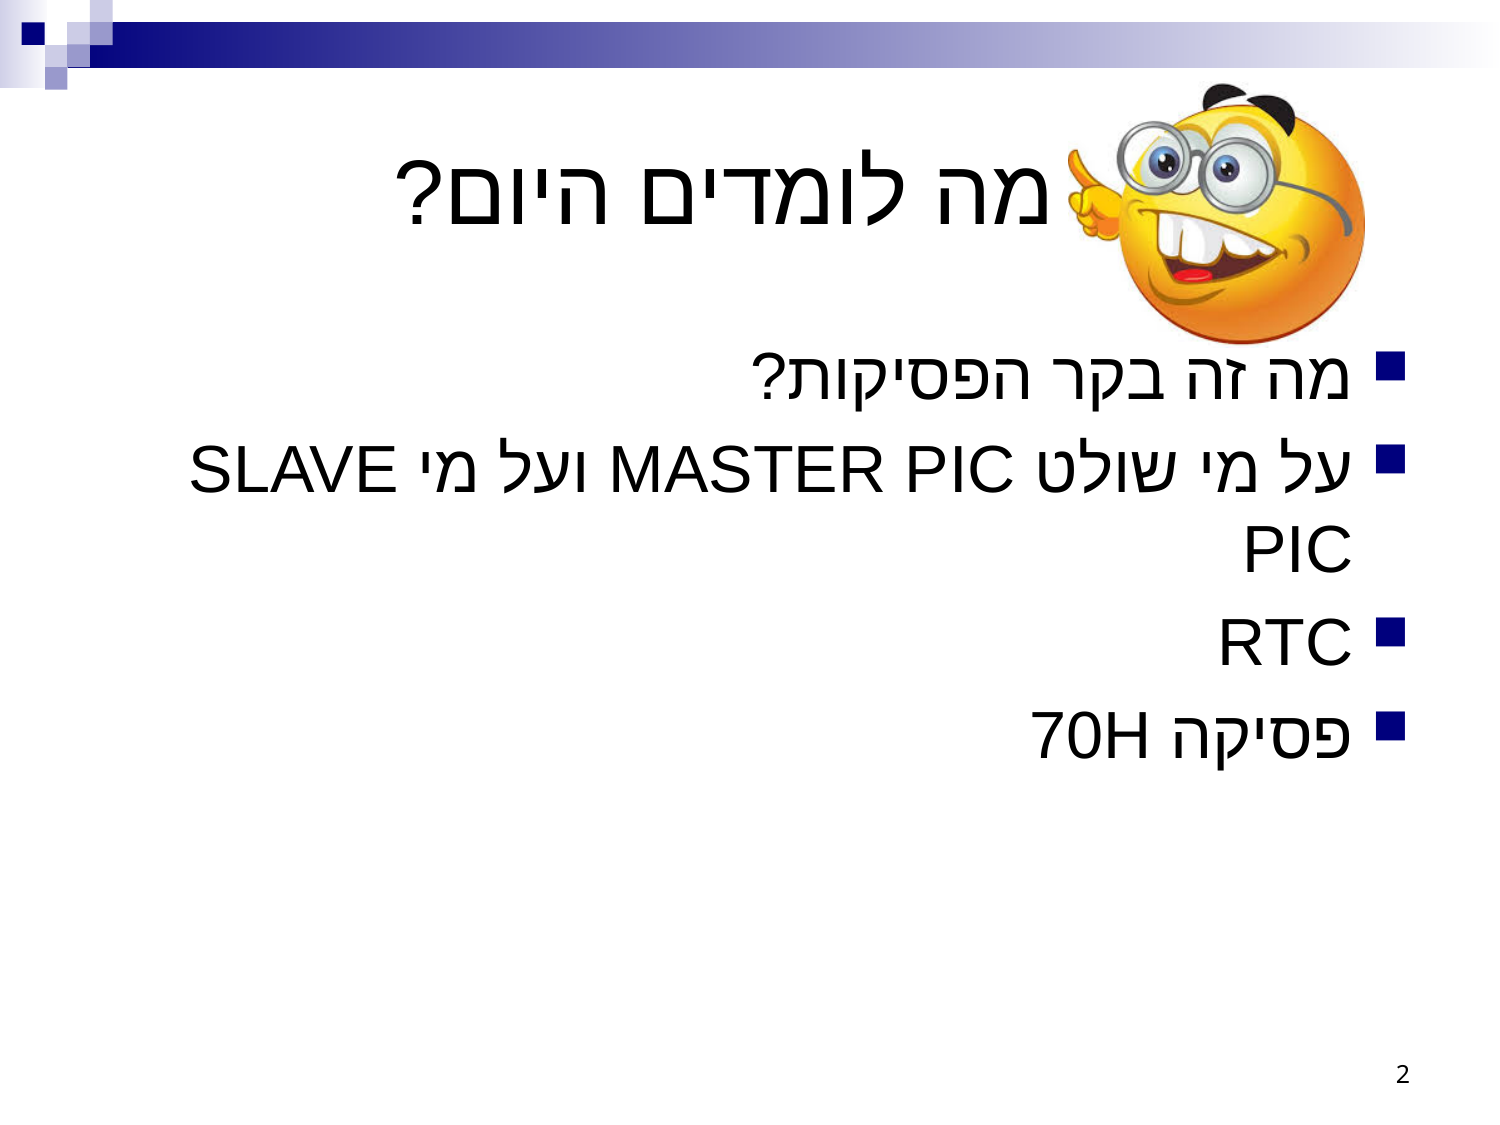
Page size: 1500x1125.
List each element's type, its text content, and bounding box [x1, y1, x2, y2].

slide_number 2 [1074, 1024, 1426, 1101]
title מה לומדים היום? [74, 74, 1426, 301]
picture [1068, 81, 1365, 348]
list מה זה בקר הפסיקות? על מי שולט MASTER PIC ועל מי SLAVE PIC RTC פסיקה 70H [74, 324, 1426, 963]
